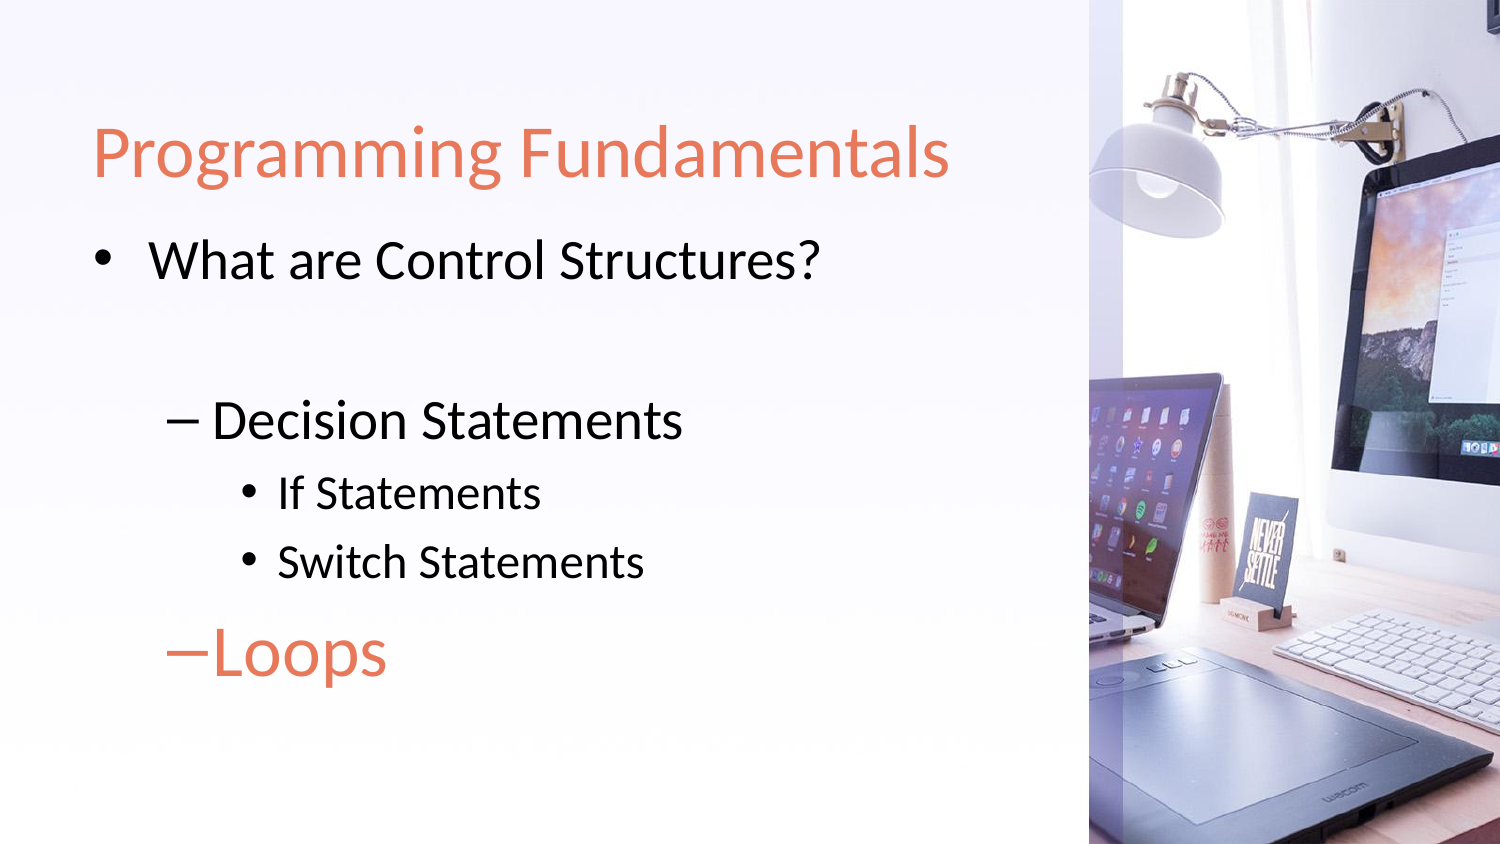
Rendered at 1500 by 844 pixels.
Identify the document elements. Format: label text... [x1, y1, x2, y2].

list What are Control Structures? Decision Statements If Statements Switch Statements Loops [78, 215, 1079, 702]
picture [0, 0, 1500, 844]
title Programming Fundamentals [77, 88, 1136, 208]
